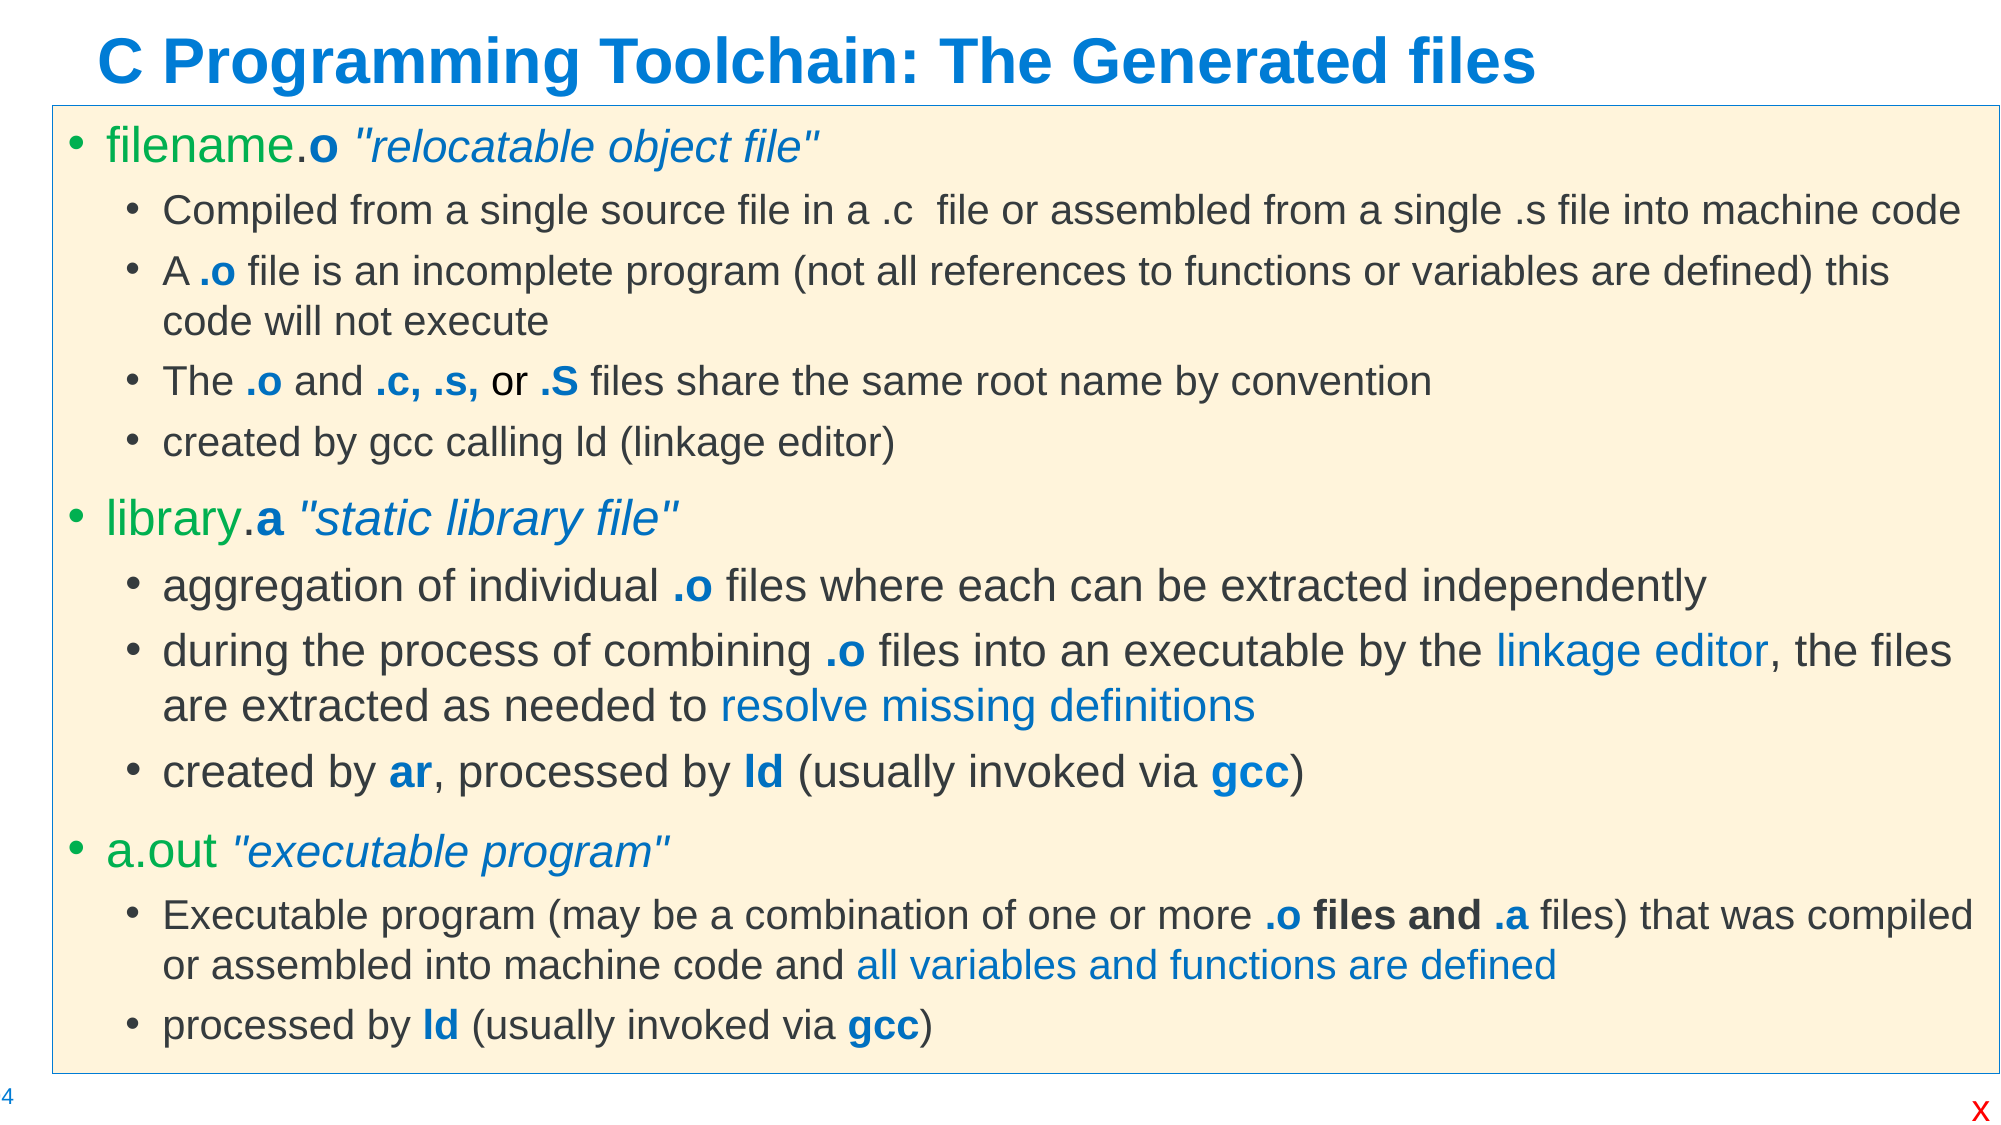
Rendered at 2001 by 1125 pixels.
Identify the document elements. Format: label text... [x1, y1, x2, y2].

title C Programming Toolchain: The Generated files [82, 19, 1808, 105]
list filename.o "relocatable object file" Compiled from a single source file in a .c file or assembled from a single .s file into machine code A .o file is an incomplete program (not all references to functions or variables are defined) this code will not execute The .o and .c, .s, or .S files share the same root name by convention created by gcc calling ld (linkage editor) library.a "static library file" aggregation of individual .o files where each can be extracted independently during the process of combining .o files into an executable by the linkage editor, the files are extracted as needed to resolve missing definitions created by ar, processed by ld (usually invoked via gcc) a.out "executable program" Executable program (may be a combination of one or more .o files and .a files) that was compiled or assembled into machine code and all variables and functions are defined processed by ld (usually invoked via gcc) [52, 105, 2000, 1074]
text_box x [1956, 1076, 2000, 1125]
